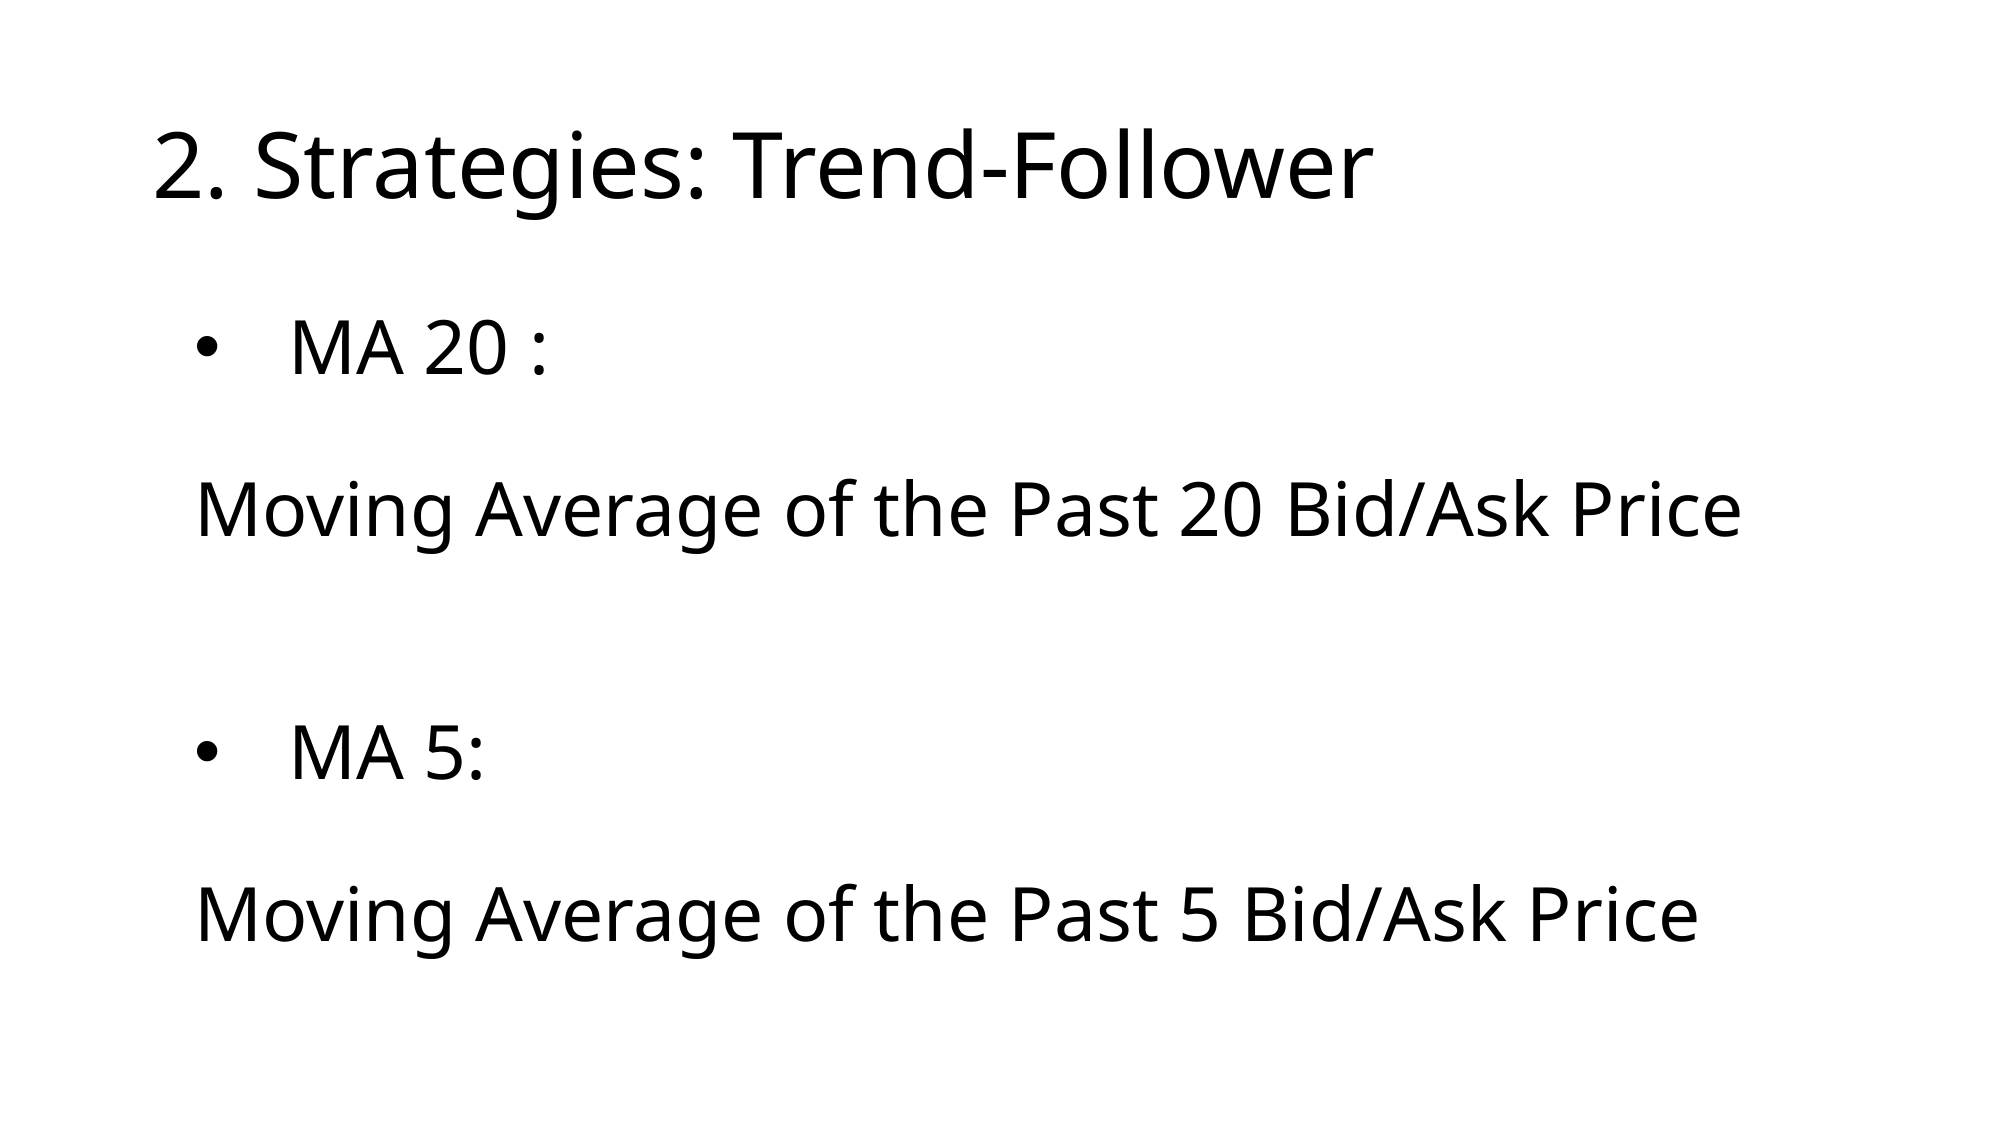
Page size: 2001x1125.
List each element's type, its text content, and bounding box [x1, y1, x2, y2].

text_box MA 20 : Moving Average of the Past 20 Bid/Ask Price MA 5: Moving Average of the Past 5 Bid/Ask Price [179, 302, 1905, 1079]
title 2. Strategies: Trend-Follower [137, 59, 1863, 278]
text_box [154, 277, 1880, 1054]
